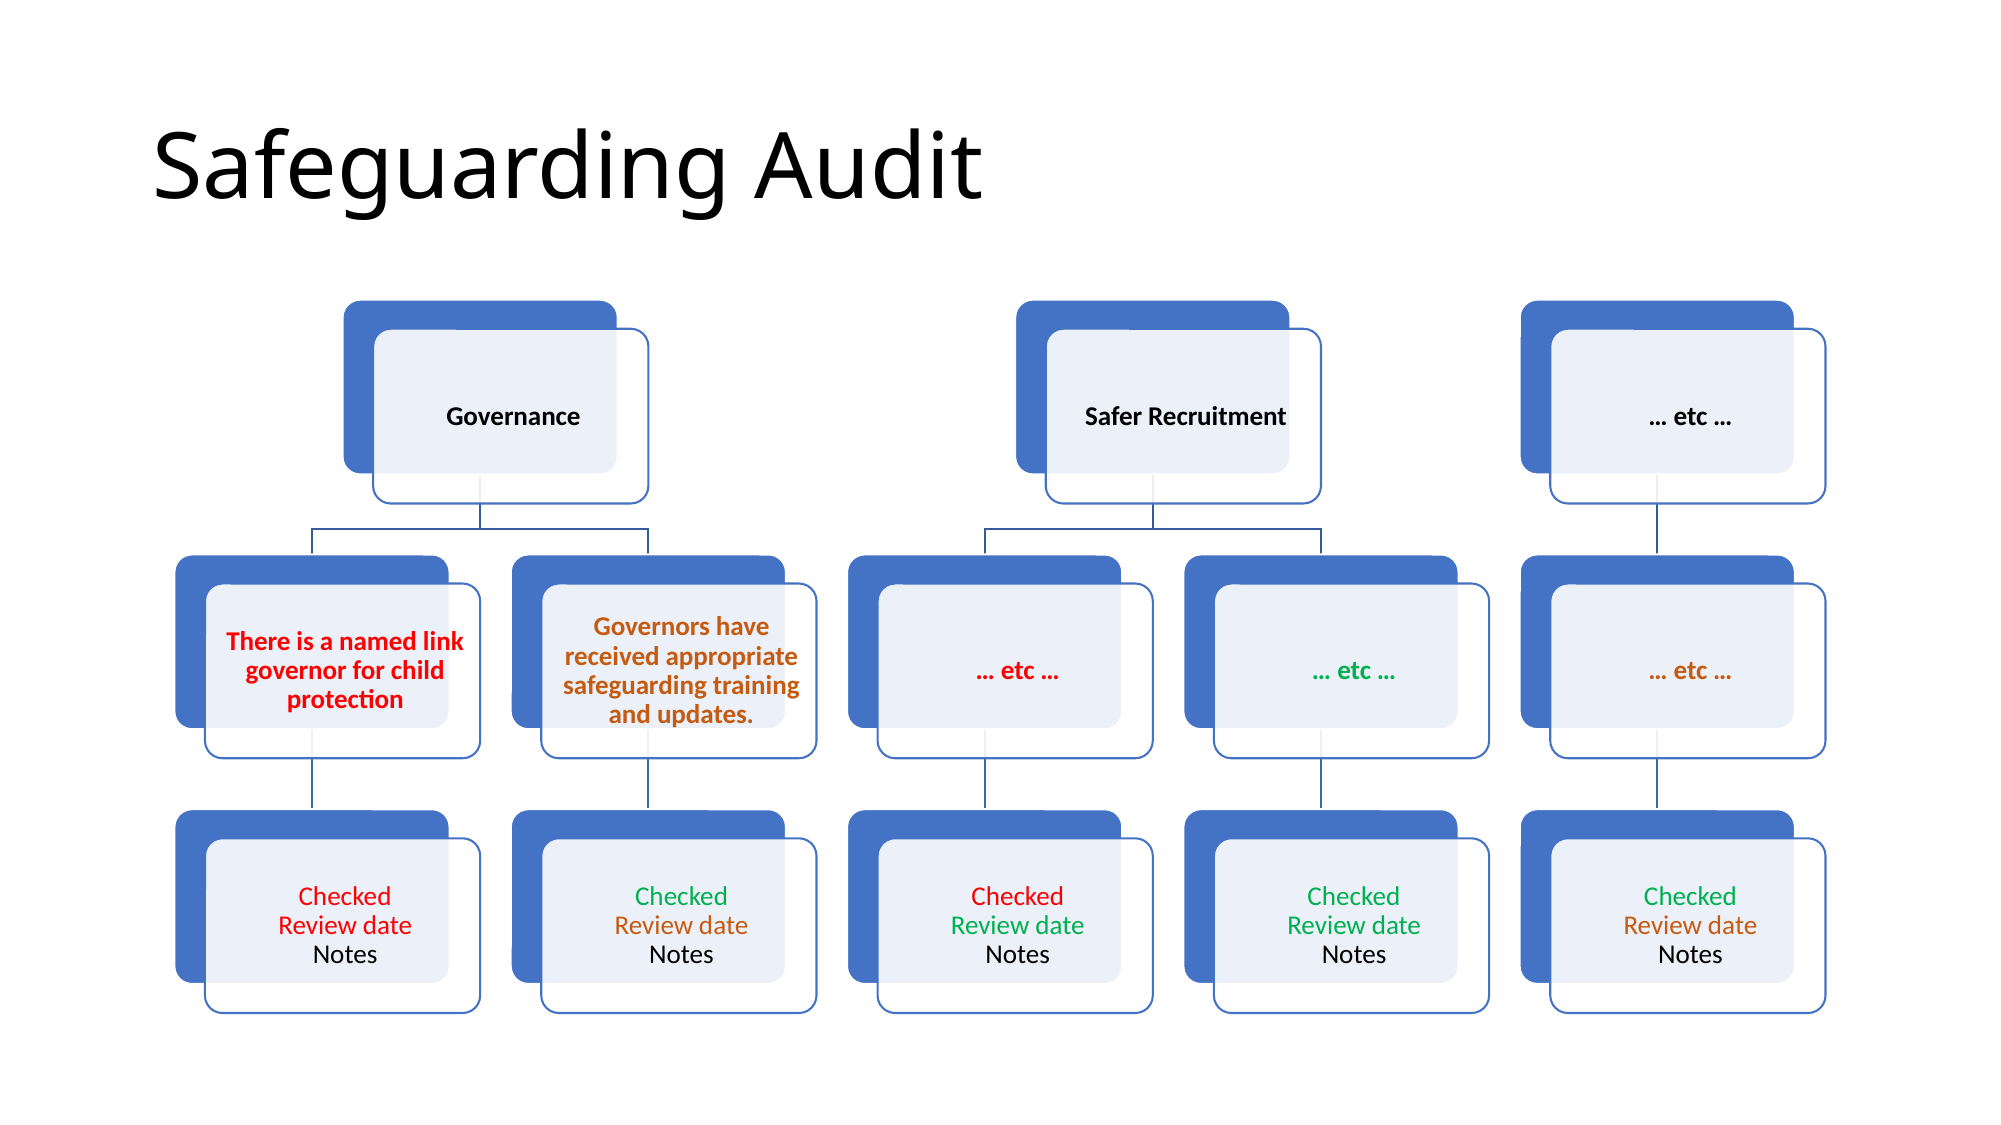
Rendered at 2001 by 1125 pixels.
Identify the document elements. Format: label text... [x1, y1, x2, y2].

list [137, 299, 1863, 1014]
title Safeguarding Audit [137, 59, 1863, 278]
